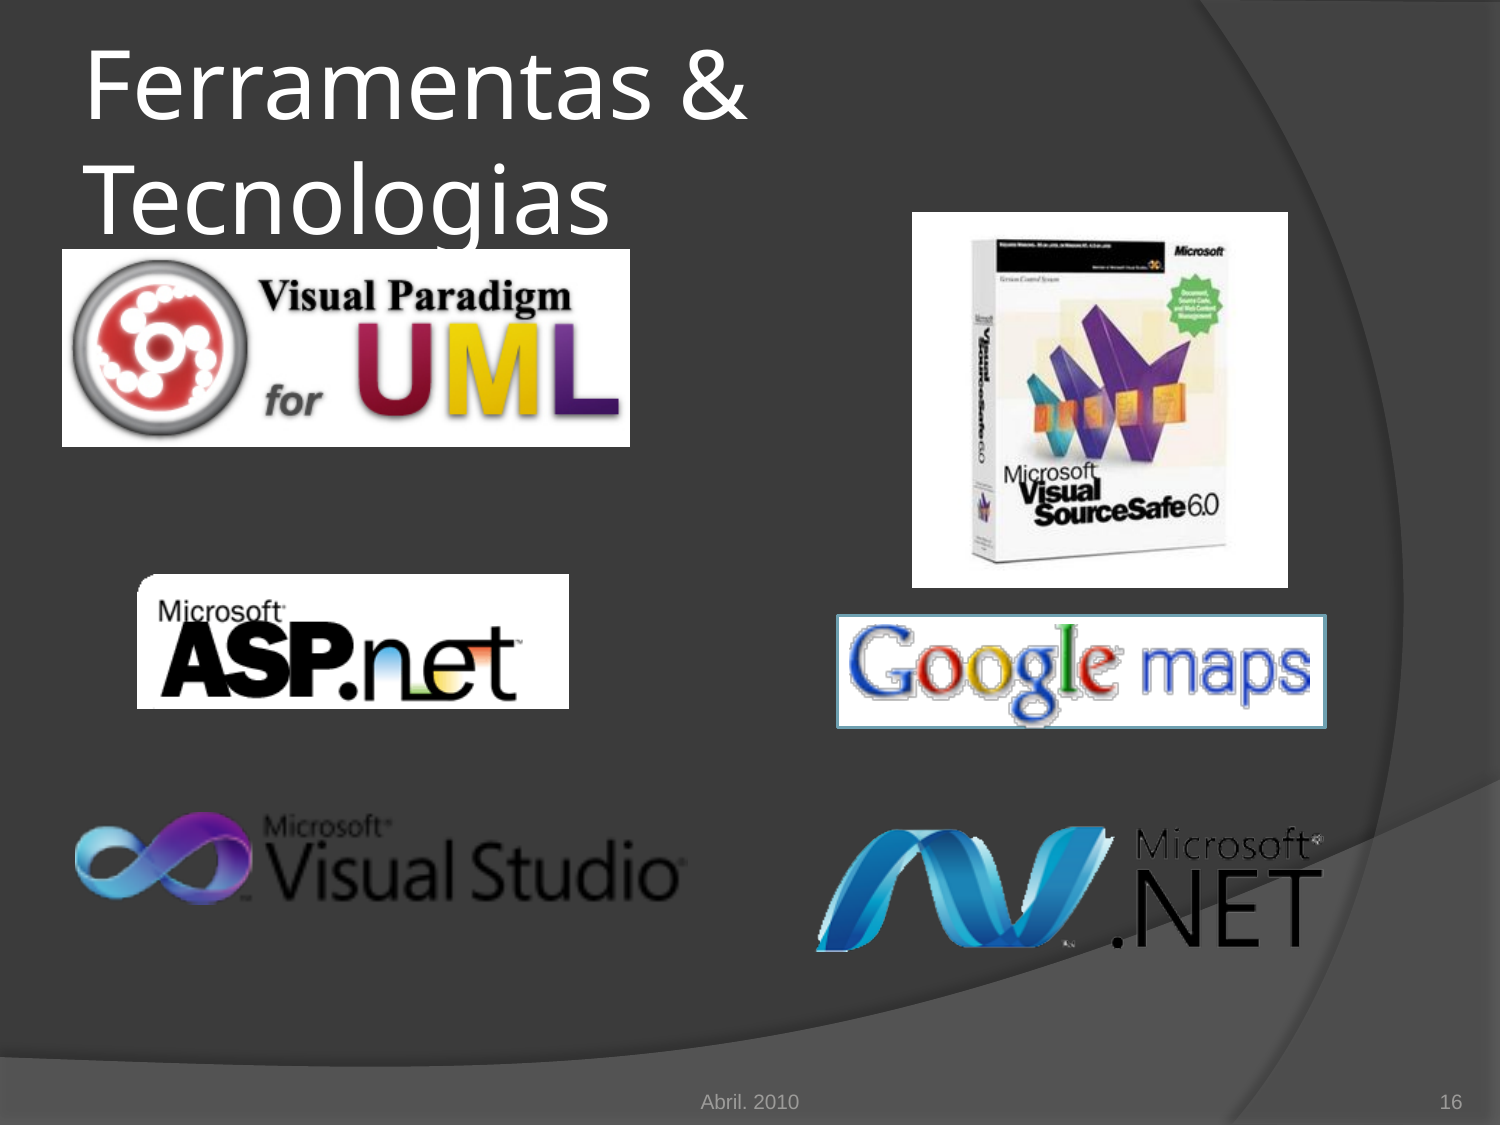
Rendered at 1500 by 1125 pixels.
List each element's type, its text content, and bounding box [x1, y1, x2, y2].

text_box [836, 614, 1327, 729]
picture [137, 574, 569, 709]
title Ferramentas & Tecnologias [75, 45, 1300, 233]
picture [62, 249, 630, 447]
picture [912, 212, 1288, 588]
footer Abril. 2010 [512, 1053, 988, 1114]
picture [849, 624, 1311, 738]
picture [74, 812, 689, 905]
slide_number 16 [1337, 1053, 1463, 1114]
picture [812, 824, 1326, 952]
